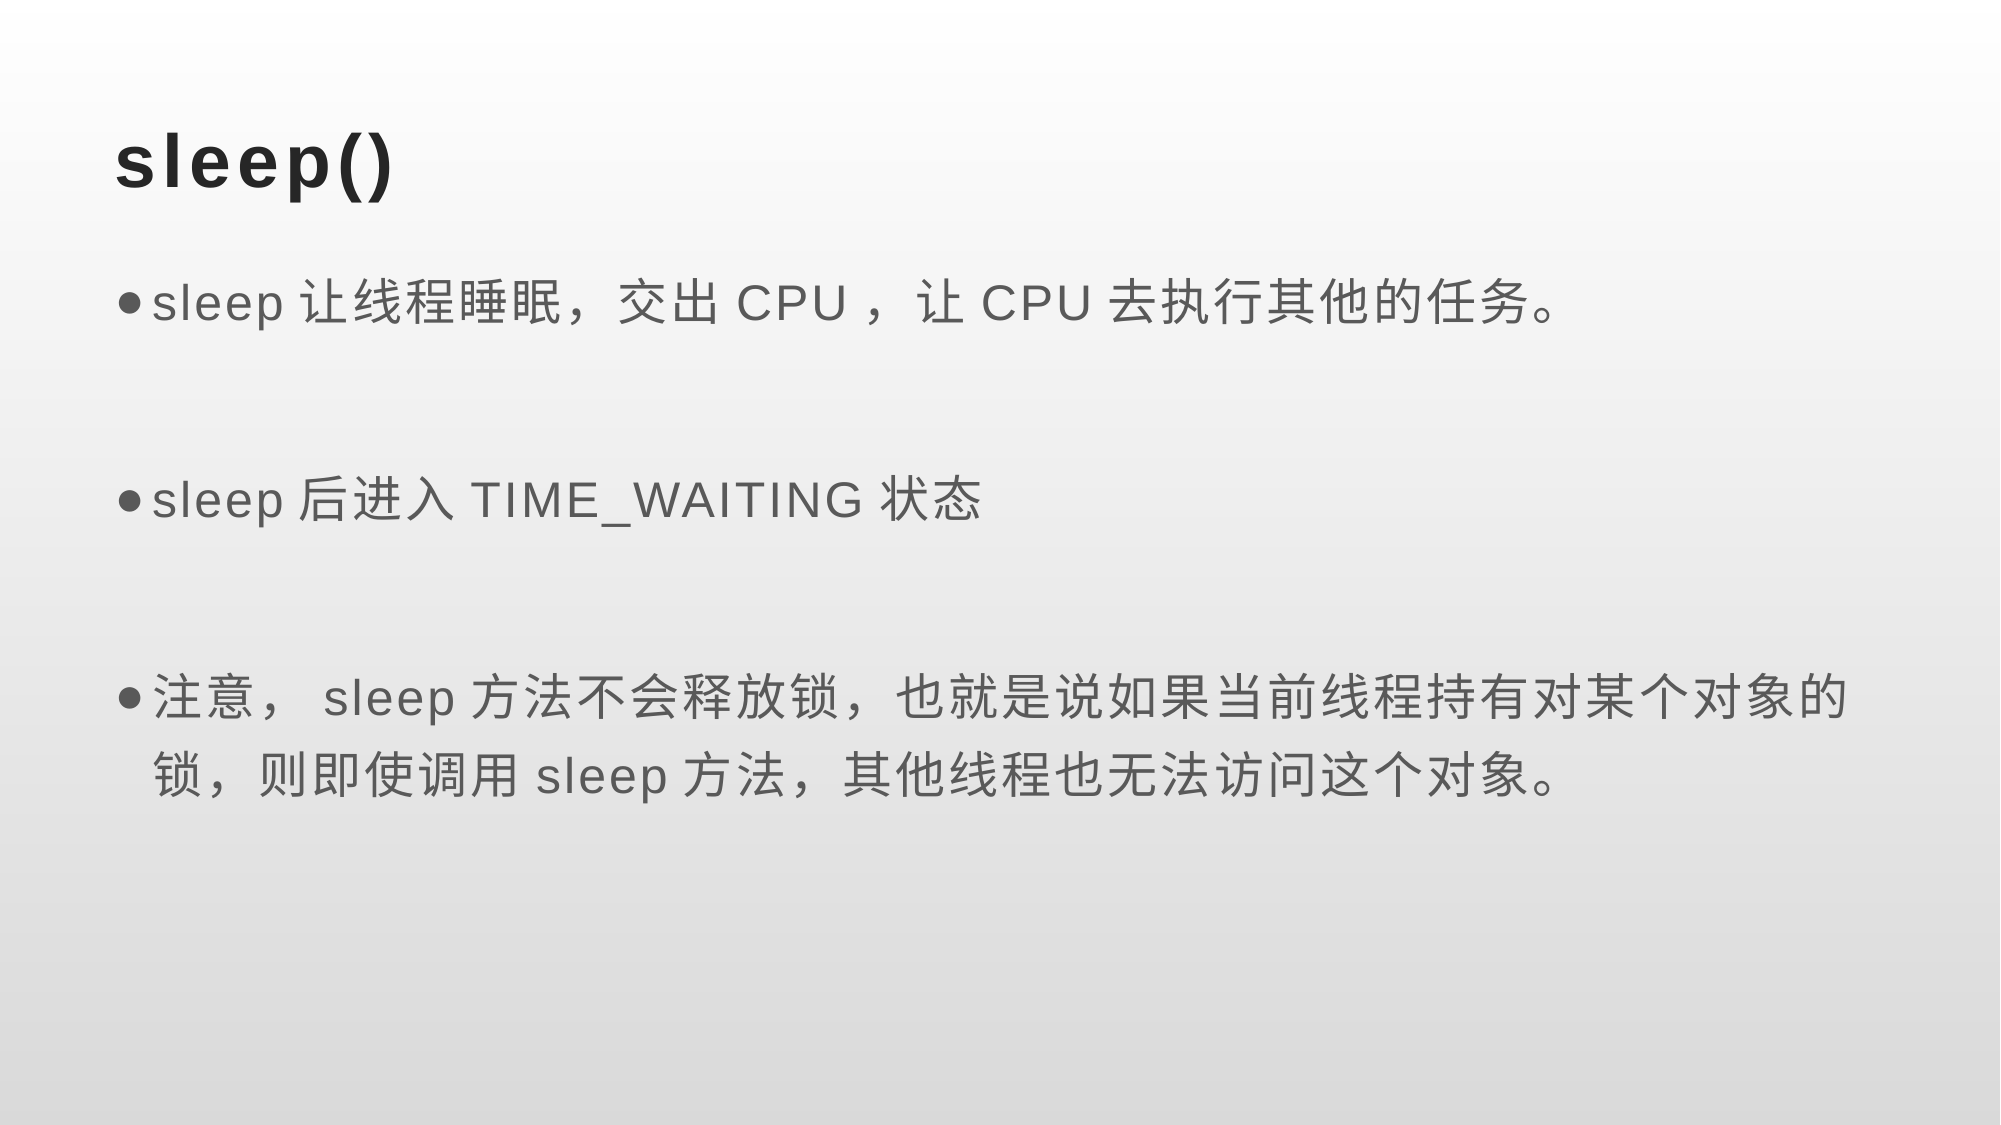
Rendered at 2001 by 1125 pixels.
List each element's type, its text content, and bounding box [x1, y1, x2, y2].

list sleep让线程睡眠，交出CPU，让CPU去执行其他的任务。 sleep后进入TIME_WAITING状态 注意，sleep方法不会释放锁，也就是说如果当前线程持有对某个对象的锁，则即使调用sleep方法，其他线程也无法访问这个对象。 [99, 244, 1900, 1026]
title sleep() [99, 99, 1900, 216]
